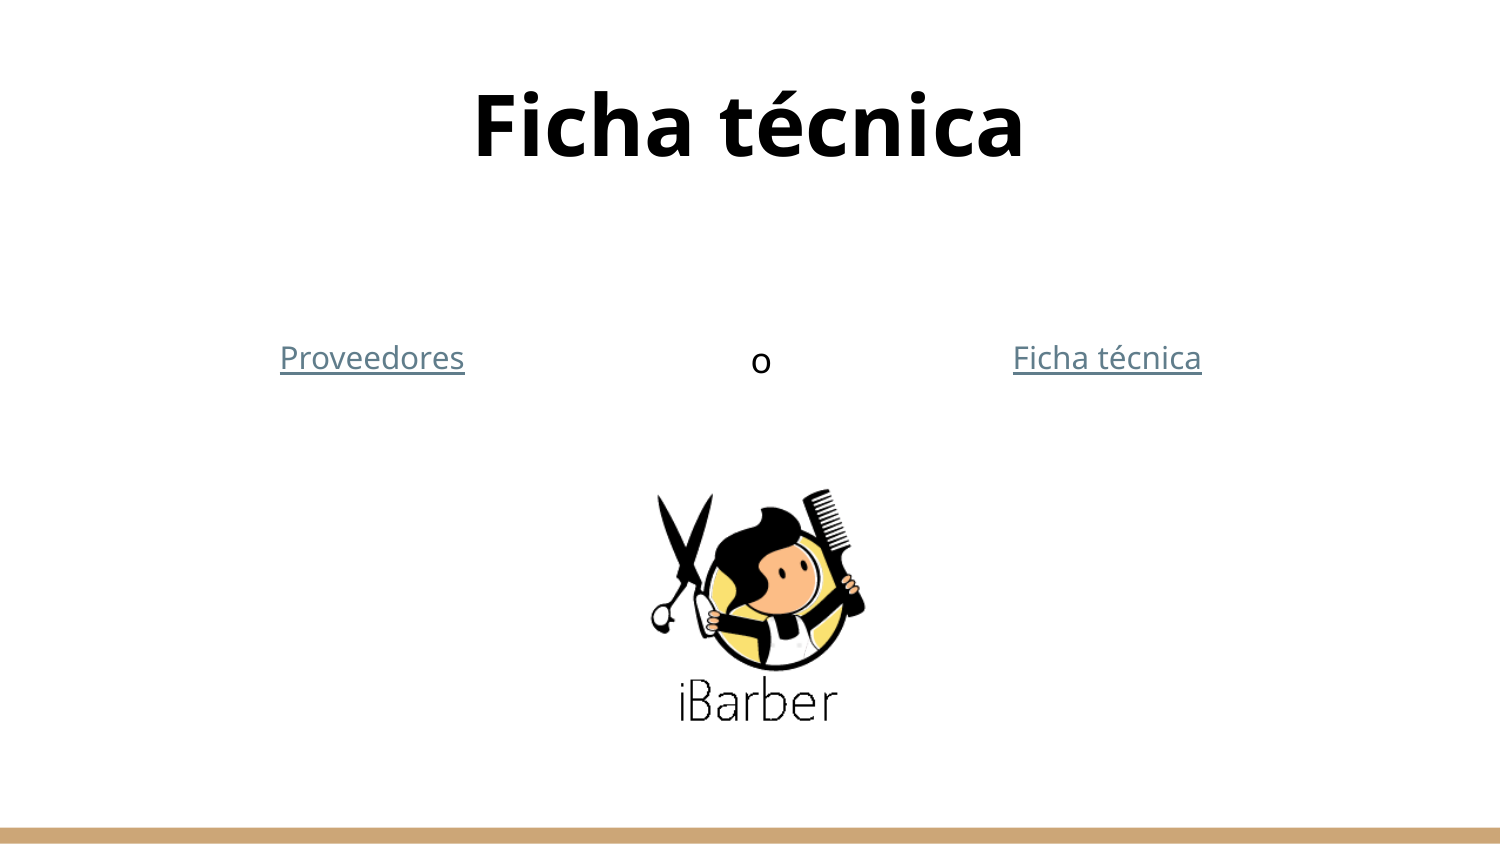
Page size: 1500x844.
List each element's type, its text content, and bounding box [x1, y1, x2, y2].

title Ficha técnica [51, 51, 1449, 189]
list Ficha técnica [997, 316, 1324, 397]
list Proveedores [264, 316, 591, 397]
picture [532, 434, 1017, 734]
list o [735, 316, 814, 397]
